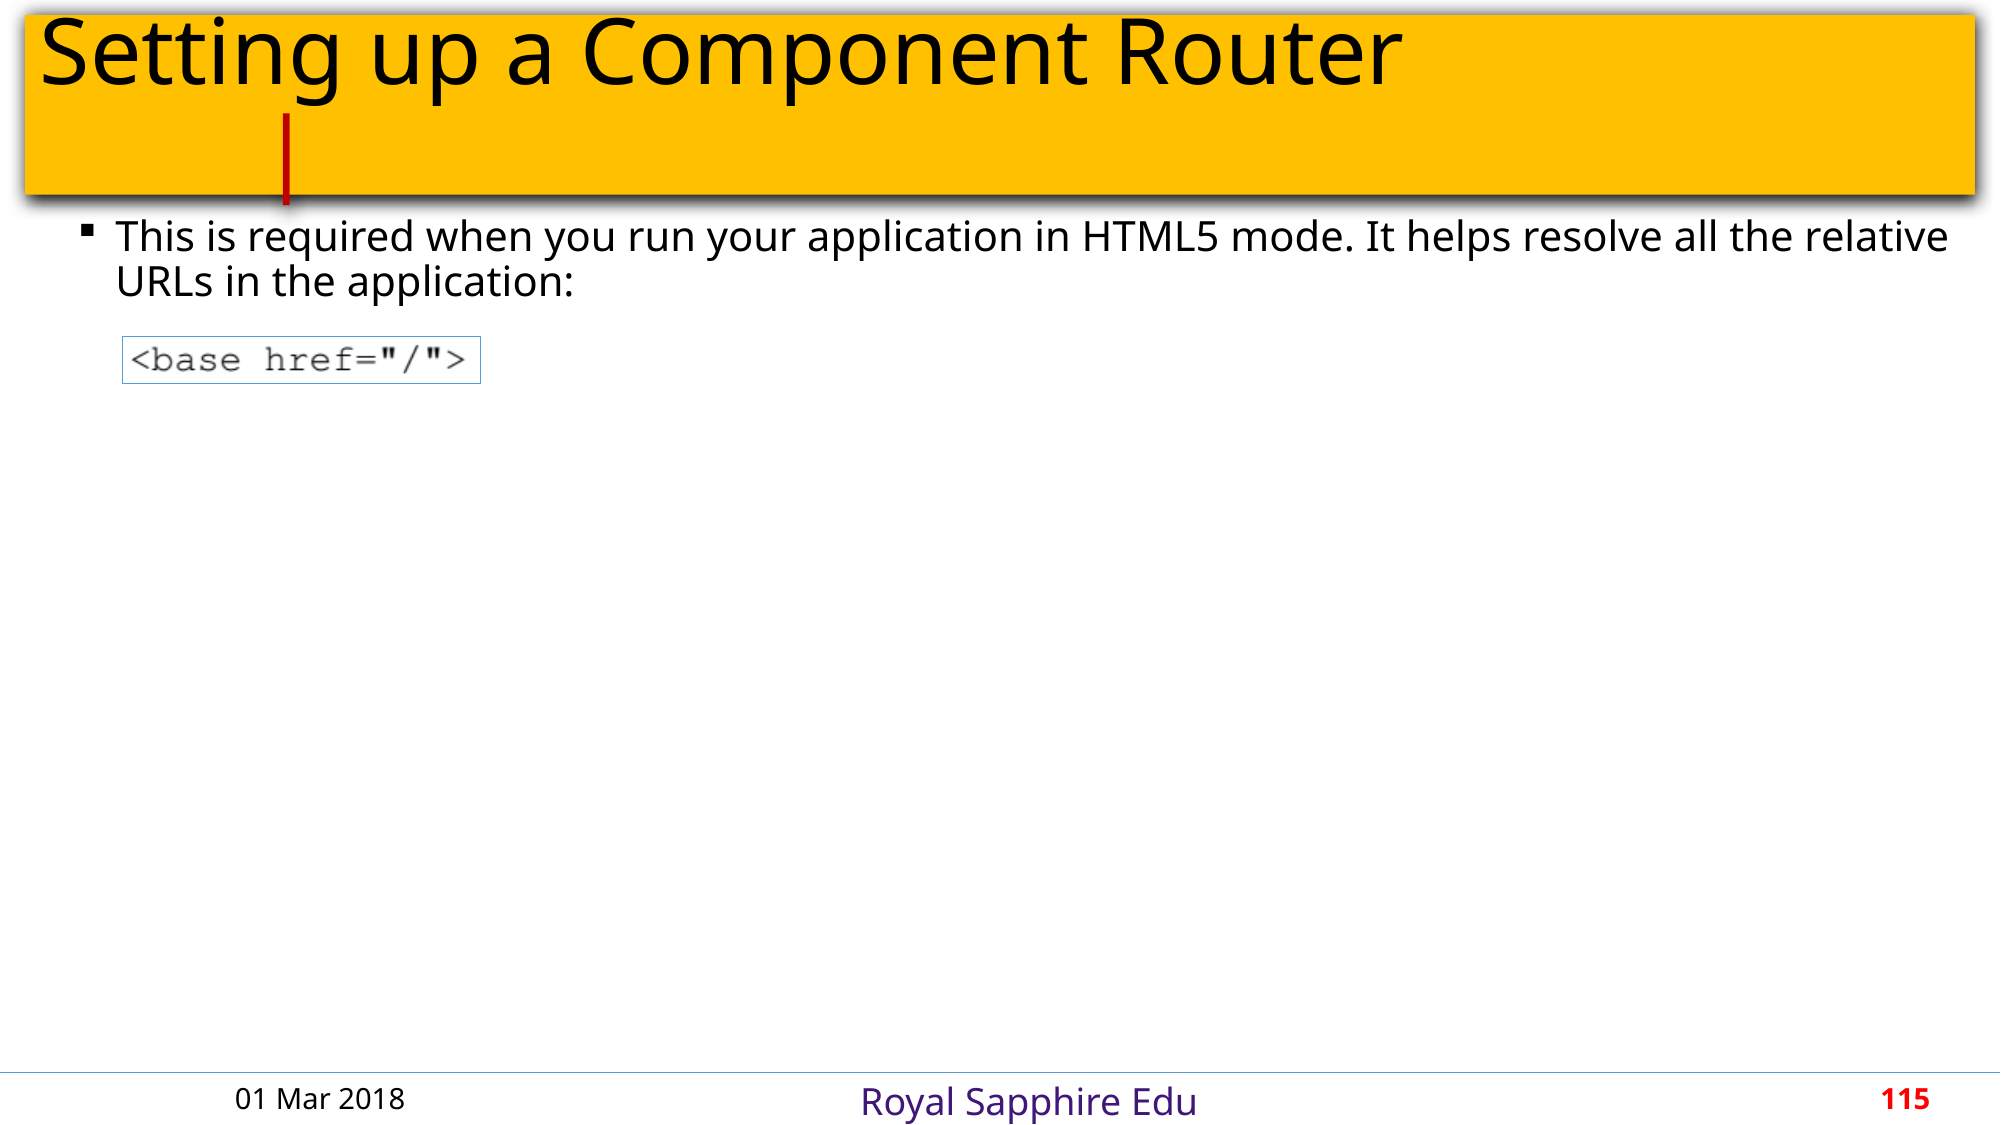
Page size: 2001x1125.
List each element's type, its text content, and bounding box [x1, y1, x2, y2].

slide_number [220, 1072, 671, 1115]
title Setting up a Component Router | [24, 14, 1975, 195]
picture [122, 336, 481, 384]
slide_number 115 [1495, 1072, 1946, 1115]
list This is required when you run your application in HTML5 mode. It helps resolve all the relative URLs in the application: [24, 208, 1975, 1063]
